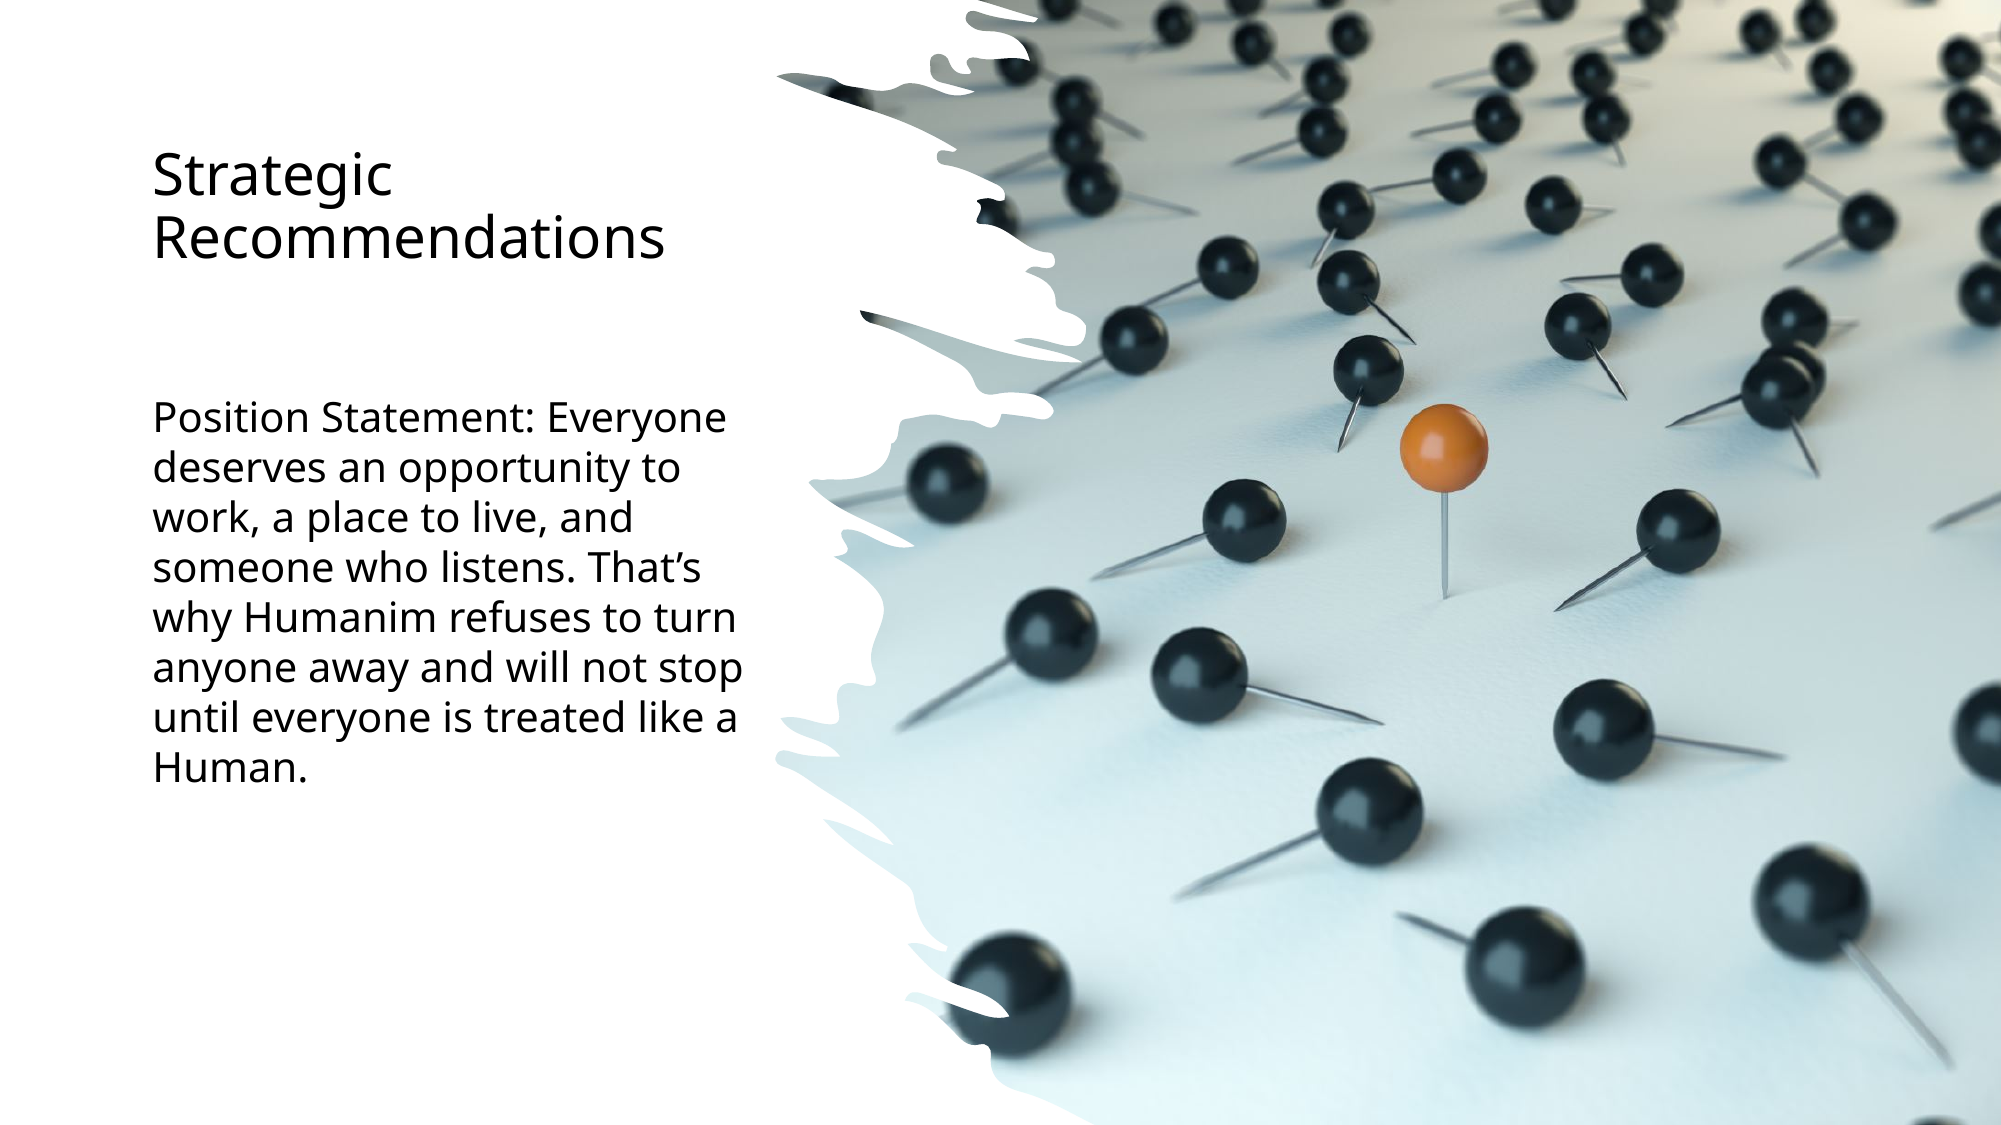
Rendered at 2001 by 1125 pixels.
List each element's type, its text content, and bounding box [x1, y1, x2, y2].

list Position Statement: Everyone deserves an opportunity to work, a place to live, and someone who listens. That’s why Humanim refuses to turn anyone away and will not stop until everyone is treated like a Human. [137, 382, 764, 1014]
title Strategic Recommendations [137, 59, 764, 357]
text_box [0, 0, 775, 1125]
picture [775, 0, 2001, 1125]
